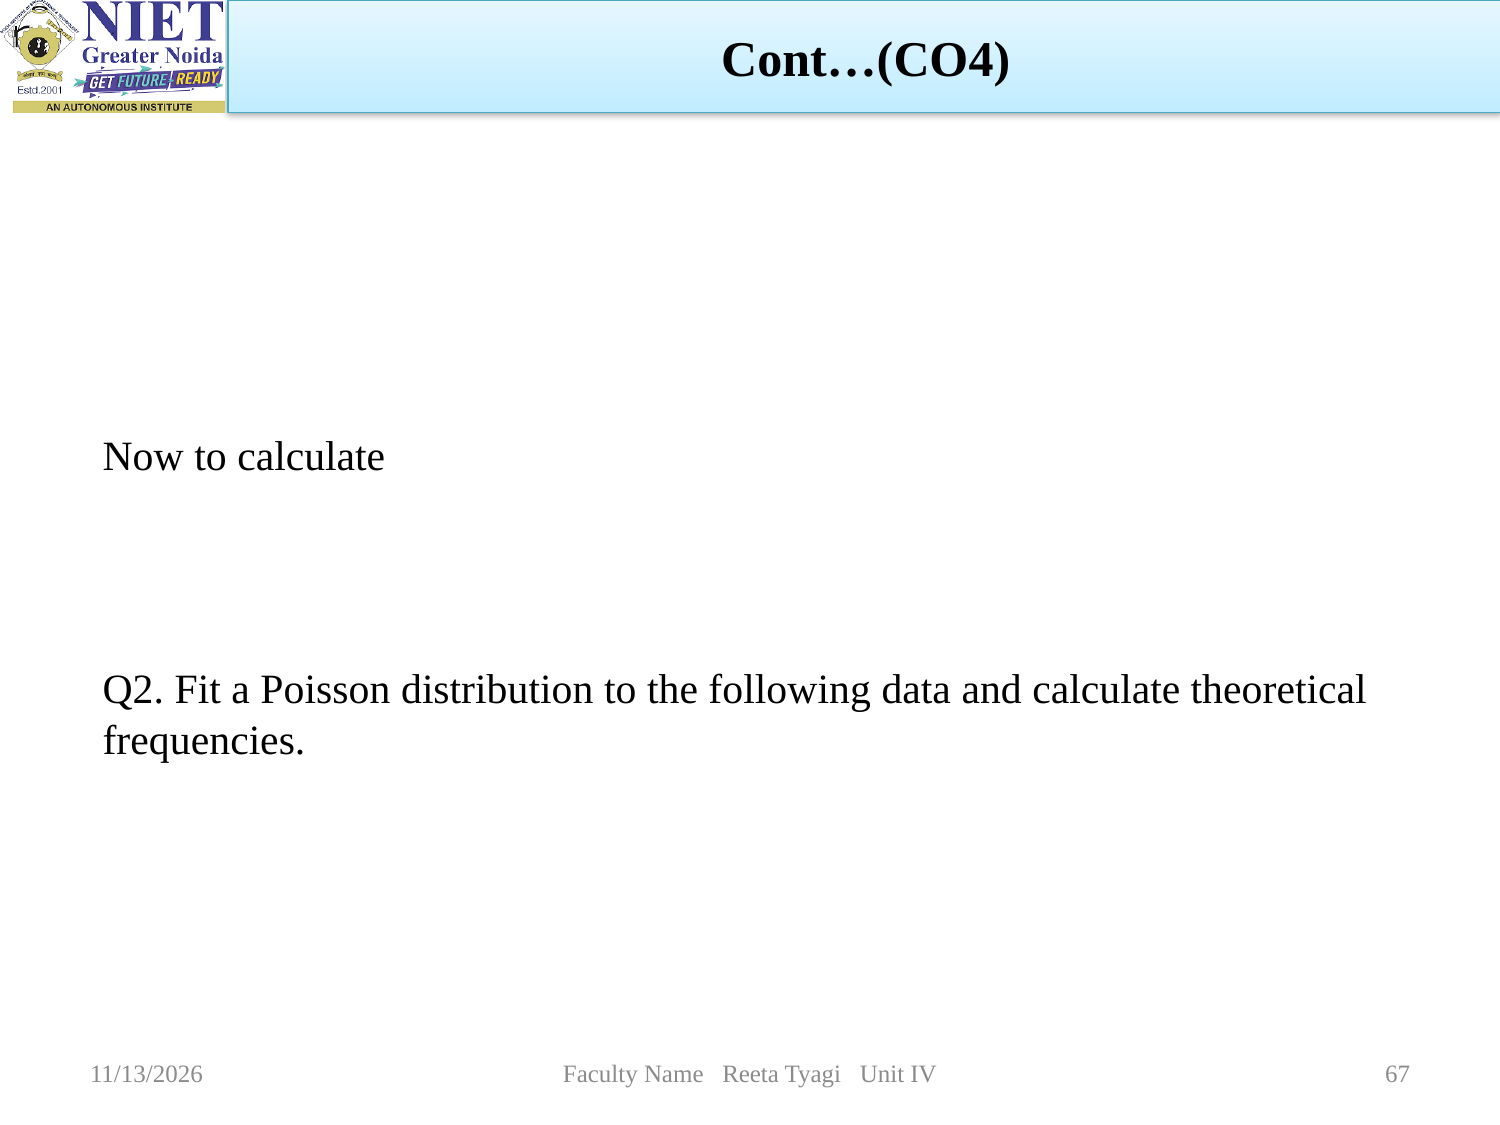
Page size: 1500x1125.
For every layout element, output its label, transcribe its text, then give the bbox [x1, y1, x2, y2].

text_box Cont…(CO4) [227, 0, 1500, 113]
slide_number 67 [1074, 1042, 1425, 1103]
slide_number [75, 1042, 425, 1103]
picture [0, 0, 226, 113]
footer Faculty Name Reeta Tyagi Unit IV [512, 1042, 988, 1103]
